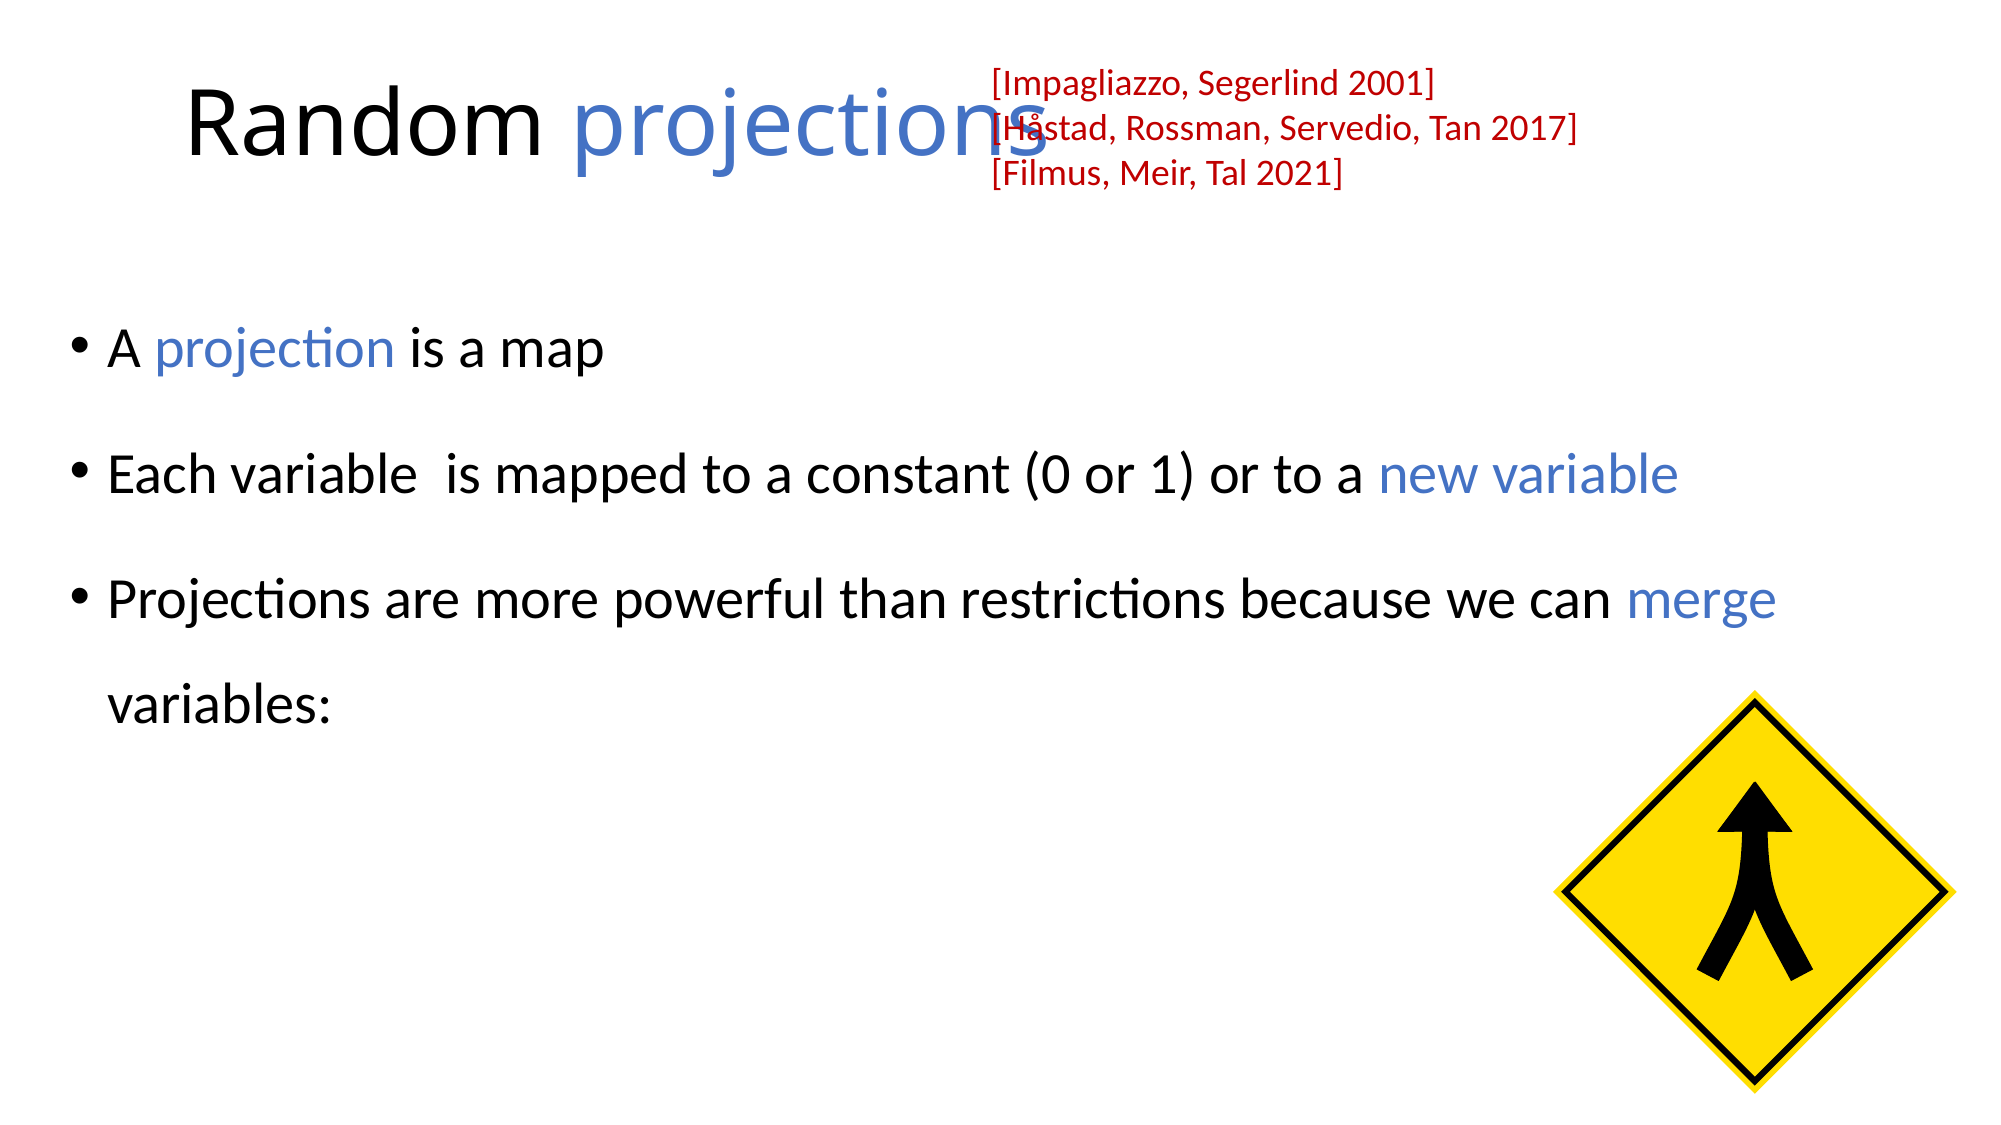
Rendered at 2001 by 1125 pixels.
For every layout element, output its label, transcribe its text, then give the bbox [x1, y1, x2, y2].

title Random projections [168, 17, 1894, 235]
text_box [1552, 689, 1957, 1094]
text_box [Impagliazzo, Segerlind 2001] [Håstad, Rossman, Servedio, Tan 2017] [Filmus, Meir, Tal 2021] [976, 50, 1832, 201]
